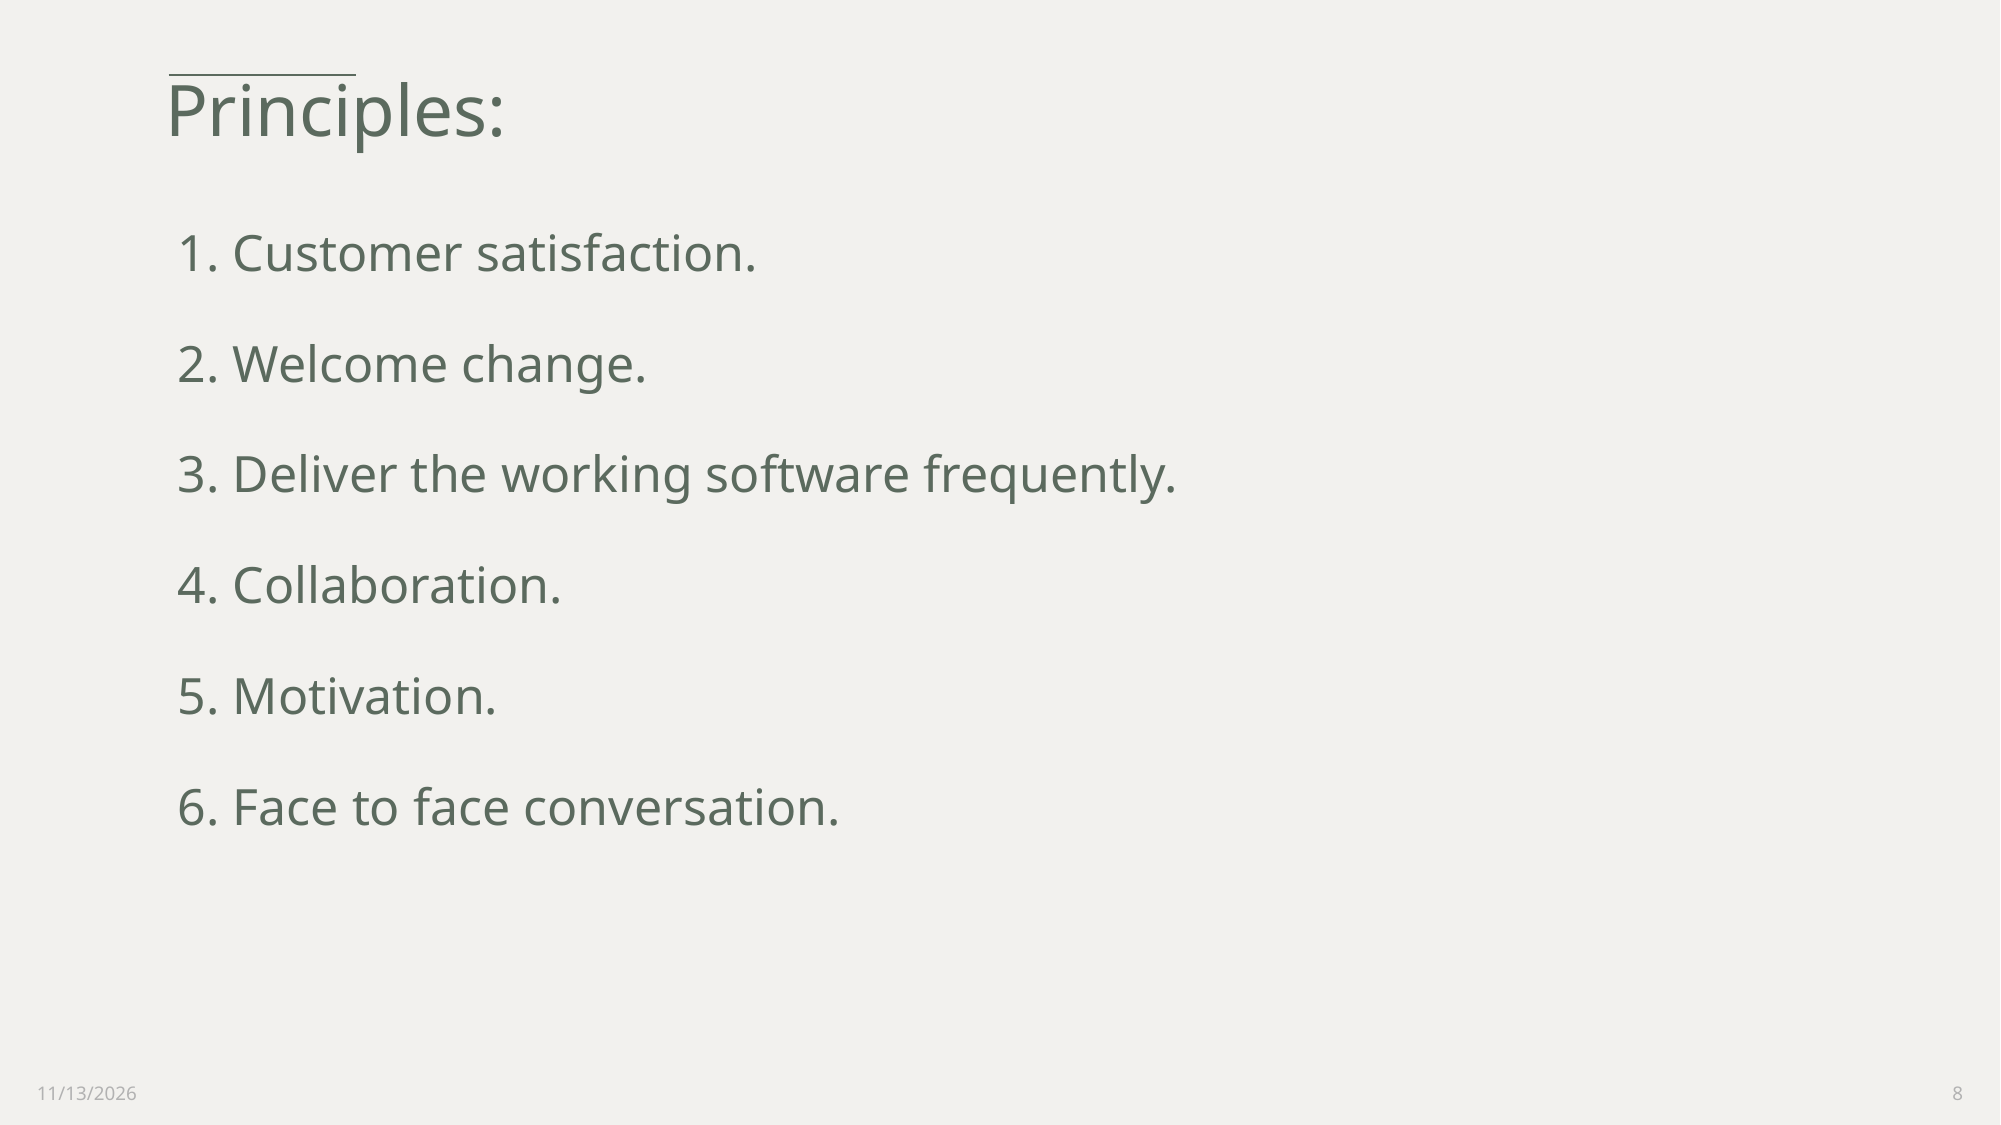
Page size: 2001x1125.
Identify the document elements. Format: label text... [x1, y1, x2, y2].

slide_number 8 [1528, 1064, 1979, 1124]
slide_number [21, 1064, 472, 1124]
list 1. Customer satisfaction. 2. Welcome change. 3. Deliver the working software frequently. 4. Collaboration. 5. Motivation. 6. Face to face conversation. [150, 183, 1805, 1040]
title Principles: [150, 67, 1805, 161]
